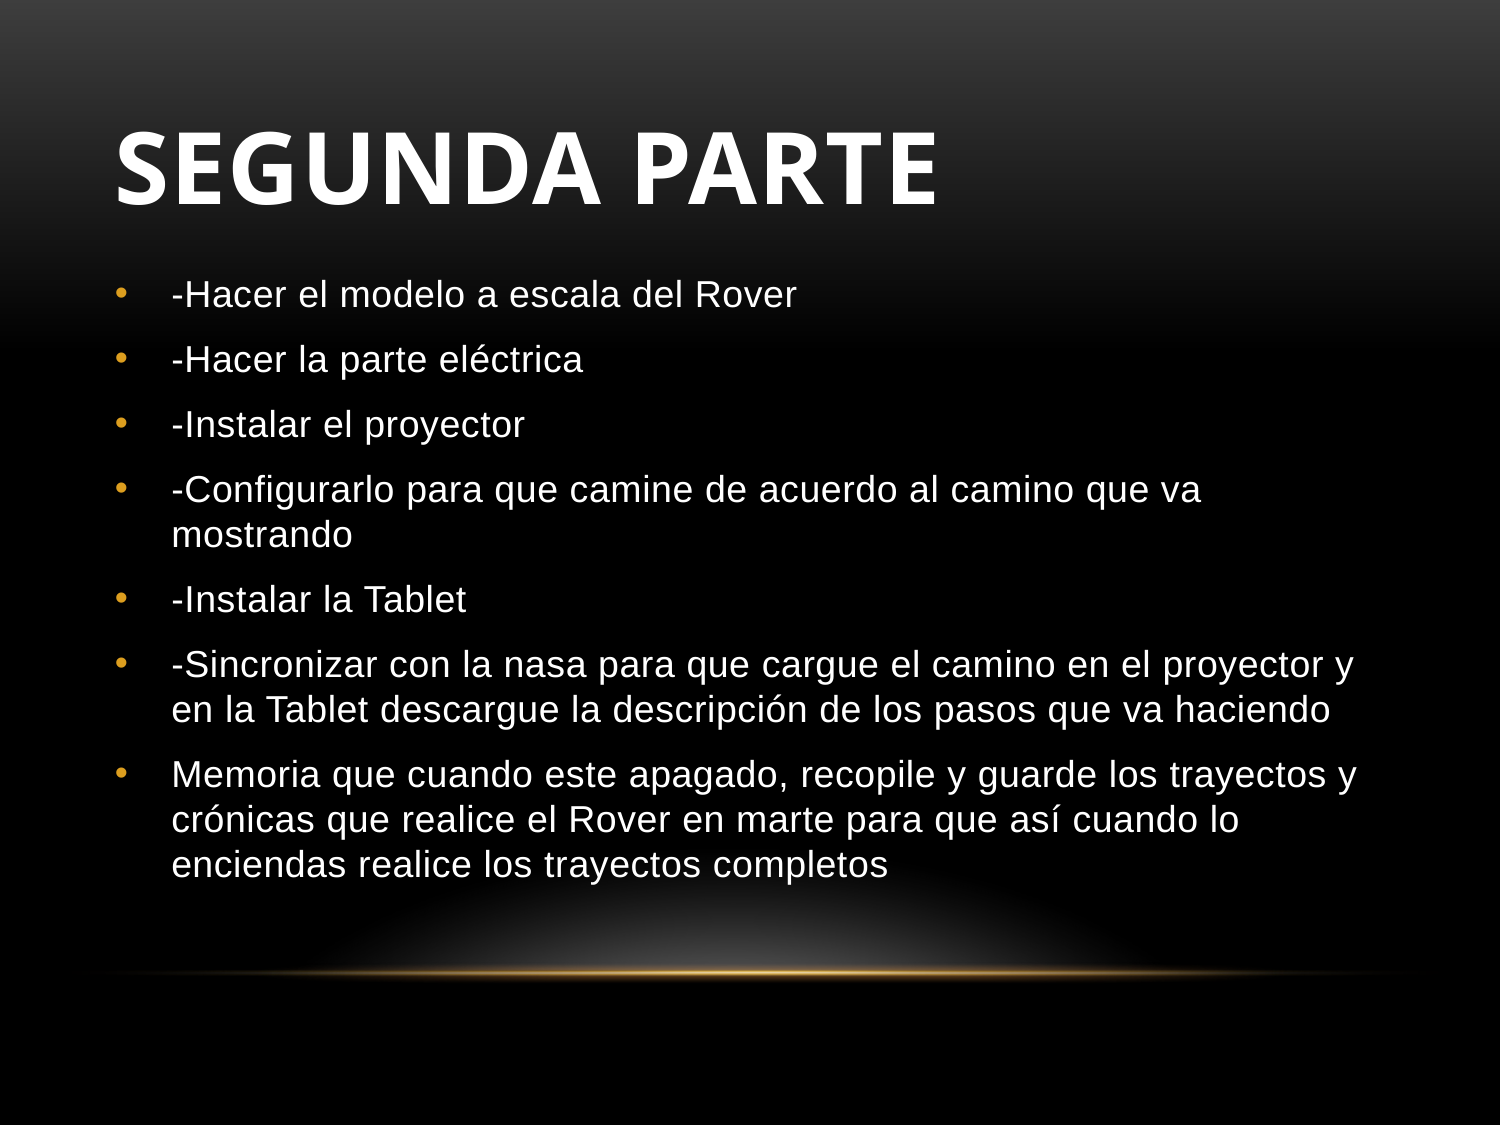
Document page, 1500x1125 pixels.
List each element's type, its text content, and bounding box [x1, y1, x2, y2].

title Segunda parte [99, 45, 1400, 233]
picture [0, 0, 1500, 1125]
list -Hacer el modelo a escala del Rover -Hacer la parte eléctrica -Instalar el proyector -Configurarlo para que camine de acuerdo al camino que va mostrando -Instalar la Tablet -Sincronizar con la nasa para que cargue el camino en el proyector y en la Tablet descargue la descripción de los pasos que va haciendo Memoria que cuando este apagado, recopile y guarde los trayectos y crónicas que realice el Rover en marte para que así cuando lo enciendas realice los trayectos completos [99, 262, 1400, 938]
